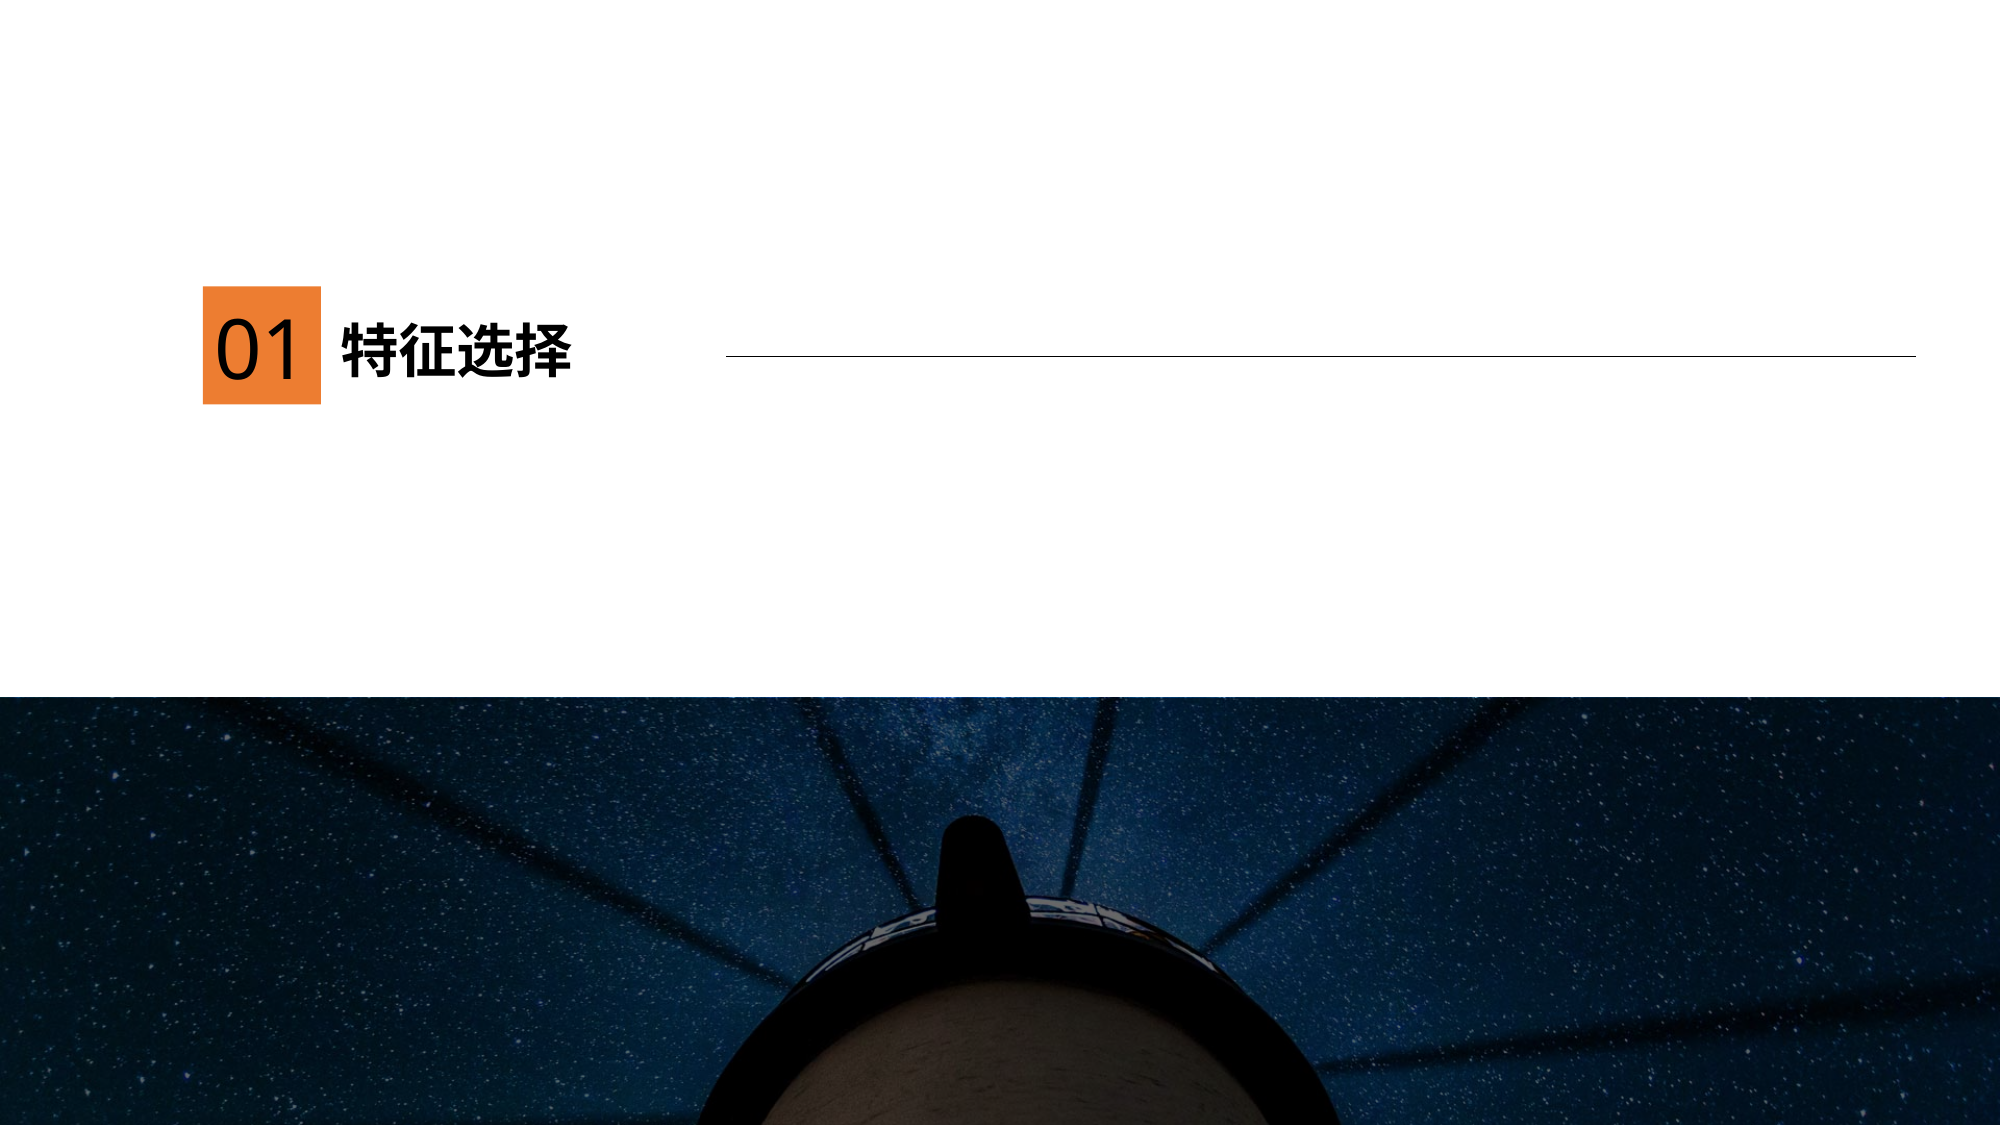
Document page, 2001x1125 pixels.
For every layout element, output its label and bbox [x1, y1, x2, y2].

picture [0, 697, 2000, 1125]
text_box [190, 286, 748, 405]
